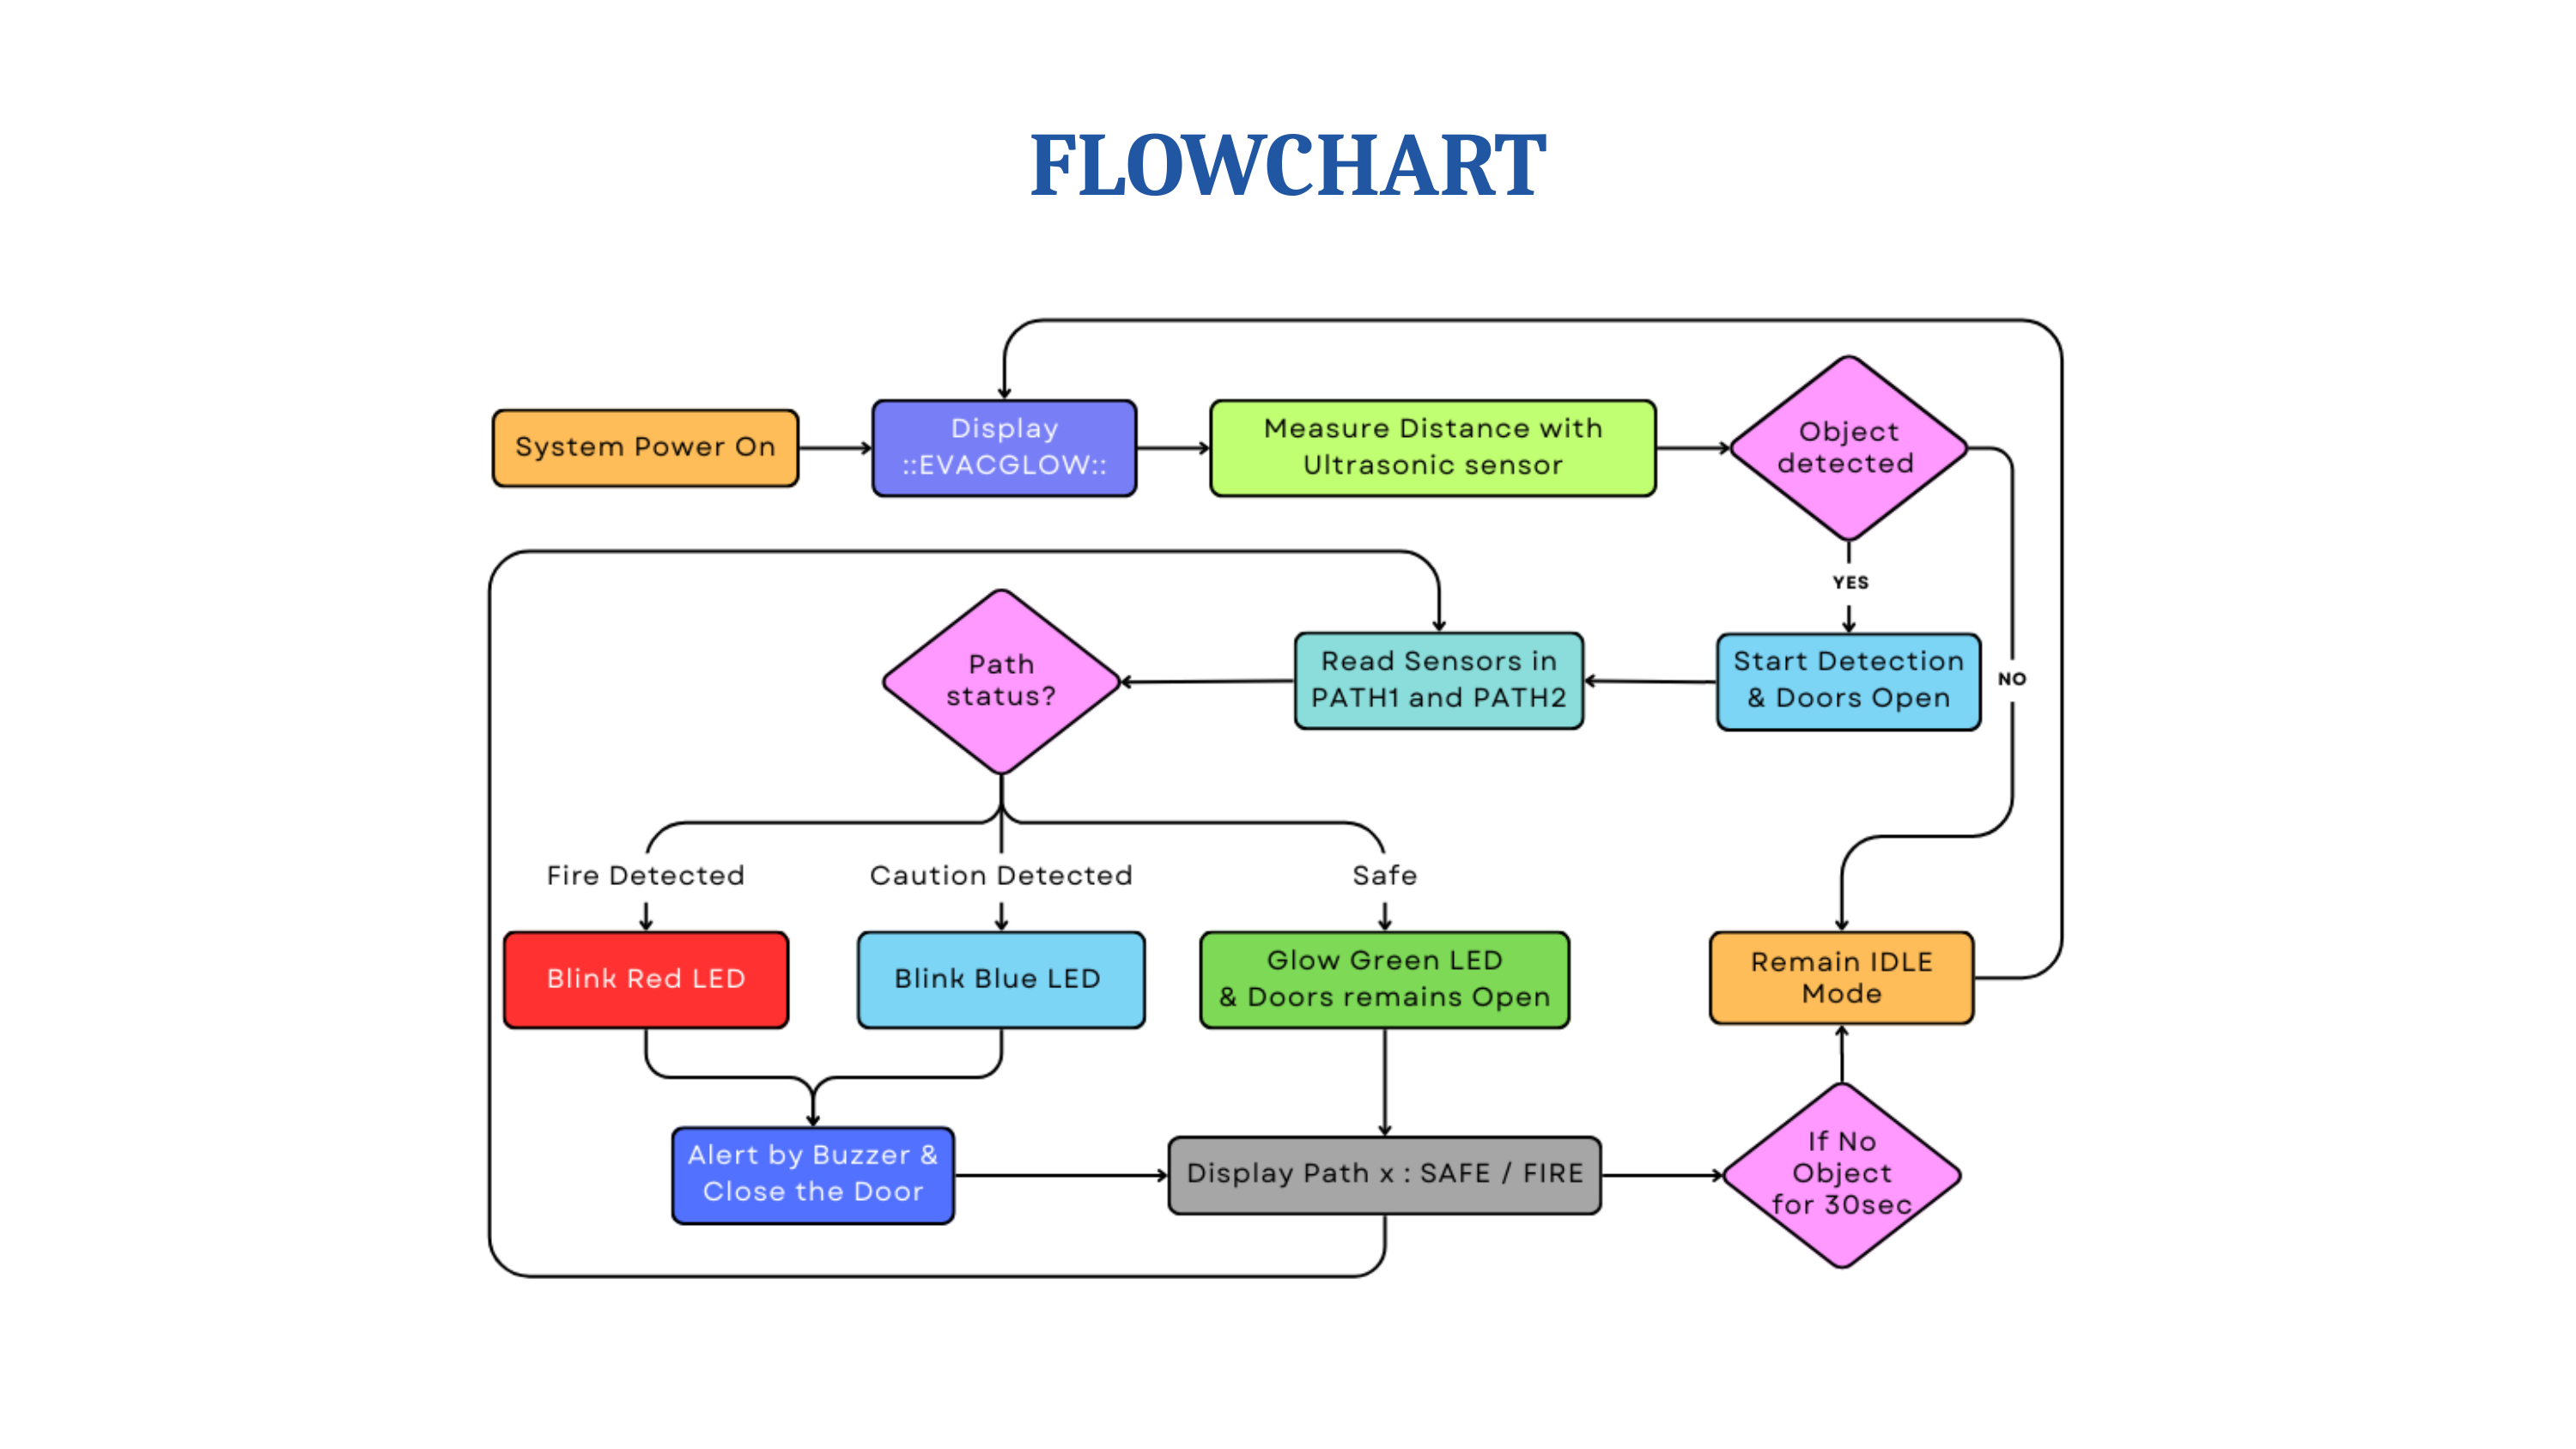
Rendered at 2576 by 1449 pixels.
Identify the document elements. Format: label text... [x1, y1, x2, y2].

text_box [435, 306, 2141, 1304]
text_box FLOWCHART [1009, 86, 1567, 214]
